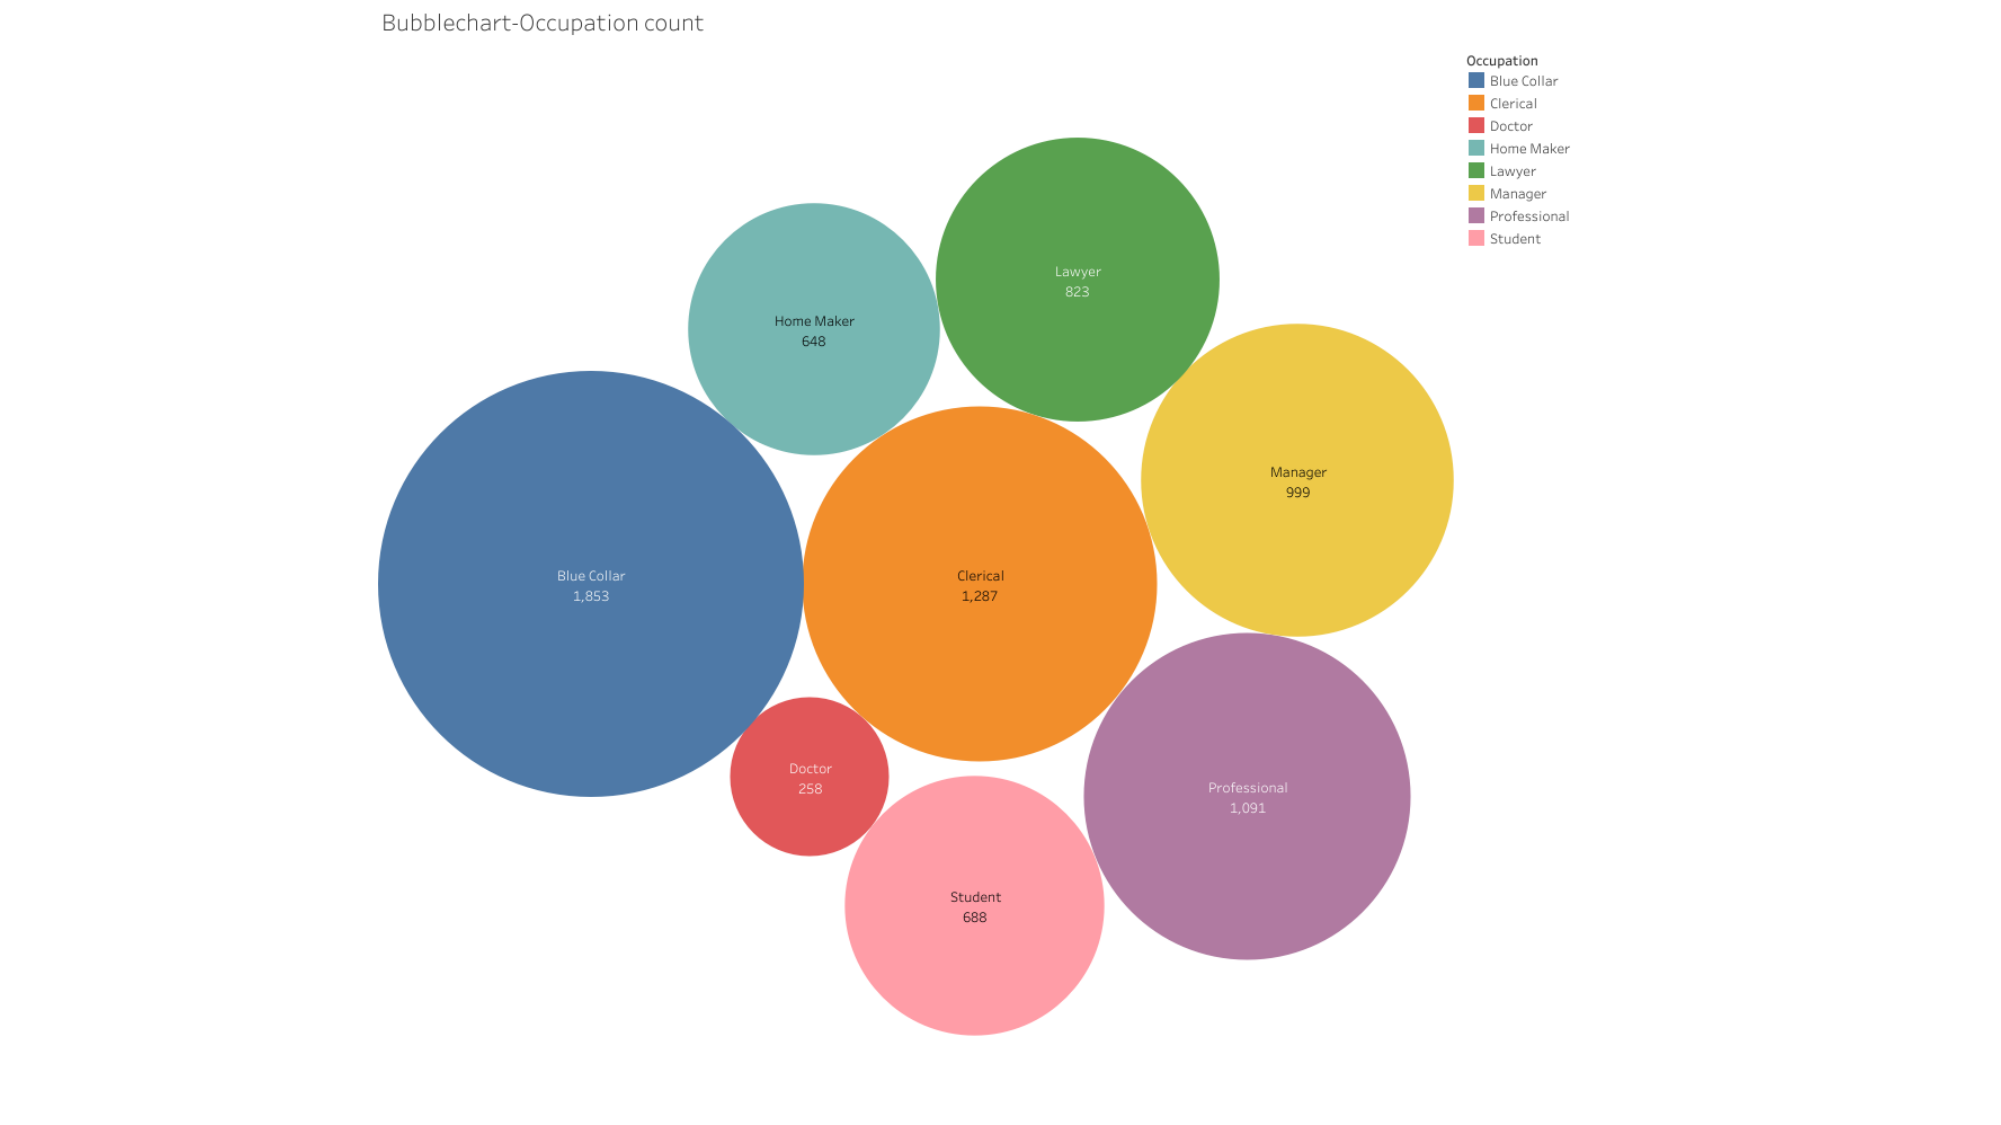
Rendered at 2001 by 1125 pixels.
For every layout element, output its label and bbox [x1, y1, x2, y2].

picture [377, 0, 1623, 1125]
